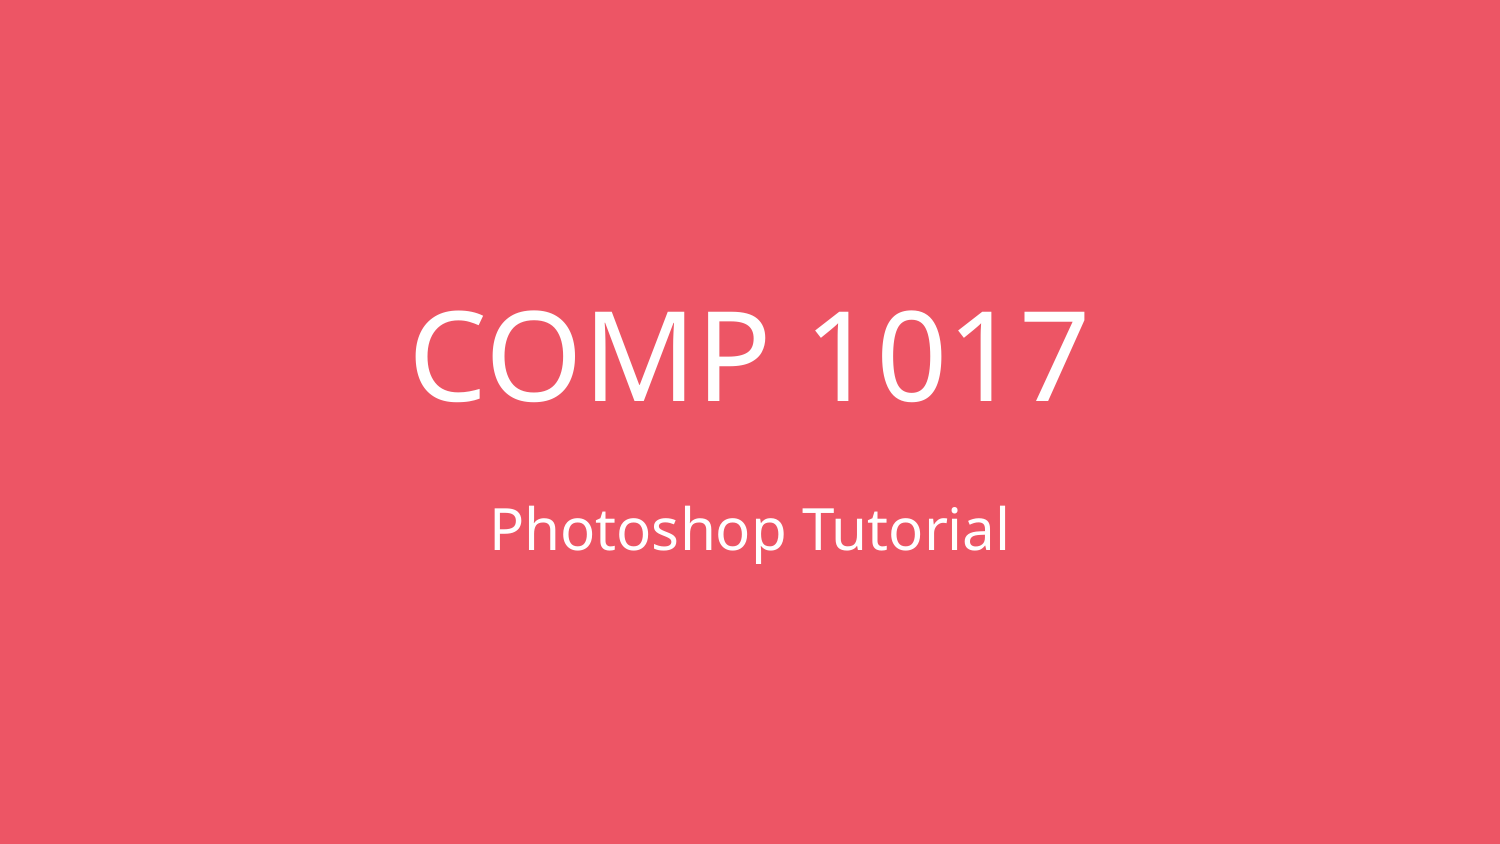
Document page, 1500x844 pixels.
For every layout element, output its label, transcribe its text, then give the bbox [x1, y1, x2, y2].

title COMP 1017 [51, 255, 1449, 442]
subtitle Photoshop Tutorial [51, 477, 1449, 589]
